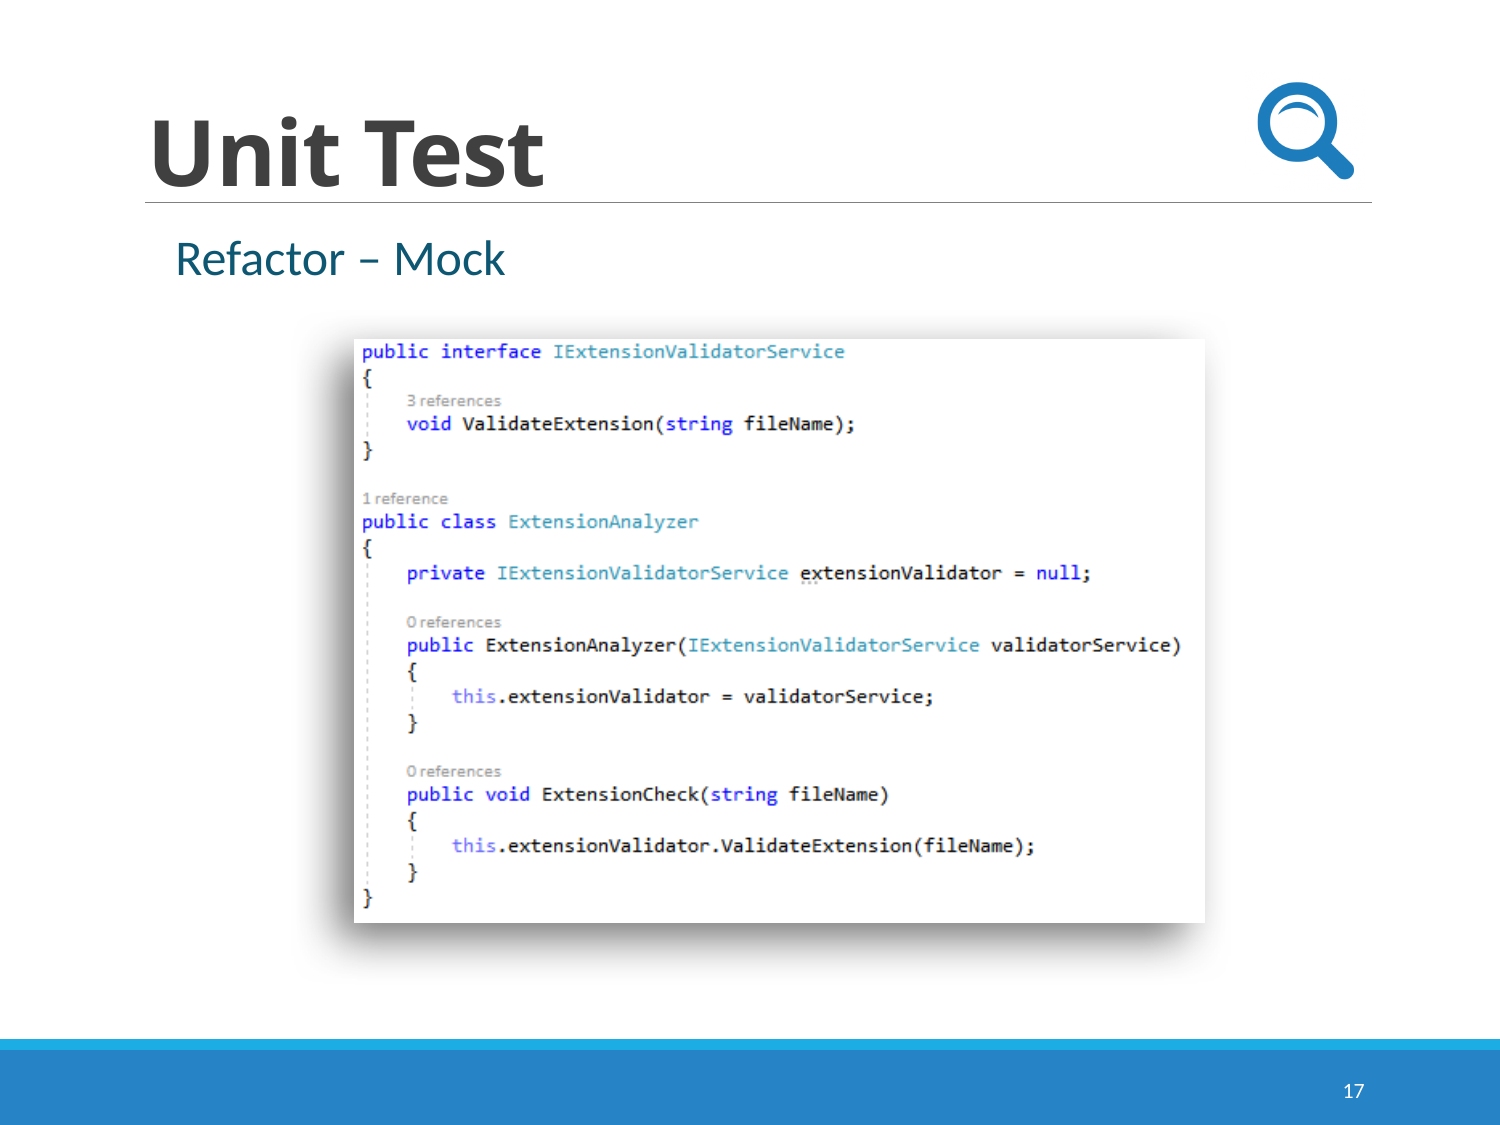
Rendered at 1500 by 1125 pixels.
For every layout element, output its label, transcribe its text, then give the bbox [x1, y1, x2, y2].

picture [354, 338, 1205, 923]
slide_number 17 [1218, 1059, 1380, 1120]
text_box Refactor – Mock [160, 217, 1341, 293]
title Unit Test [132, 67, 1371, 214]
picture [1245, 70, 1367, 192]
